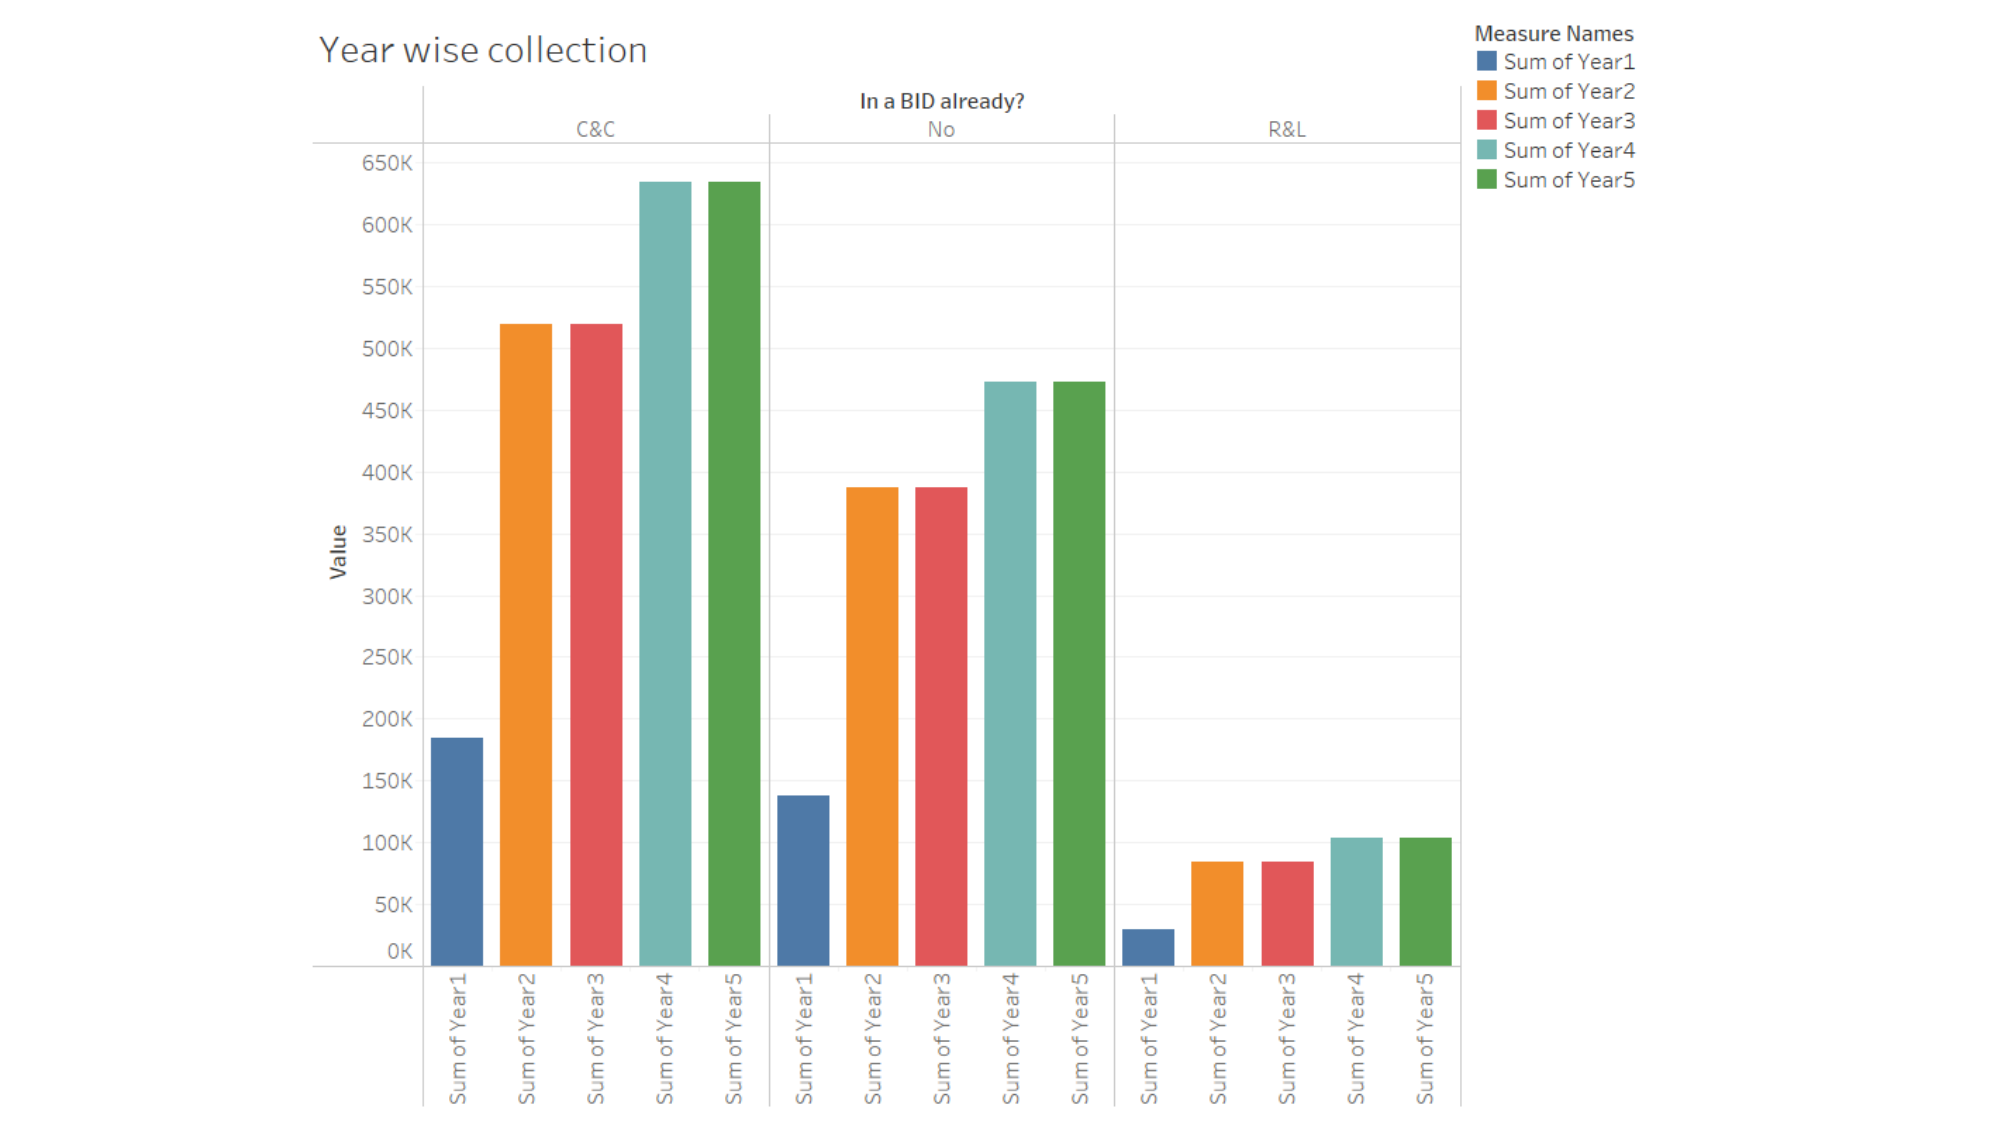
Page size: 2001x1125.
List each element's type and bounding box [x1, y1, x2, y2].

picture [296, 0, 1704, 1125]
